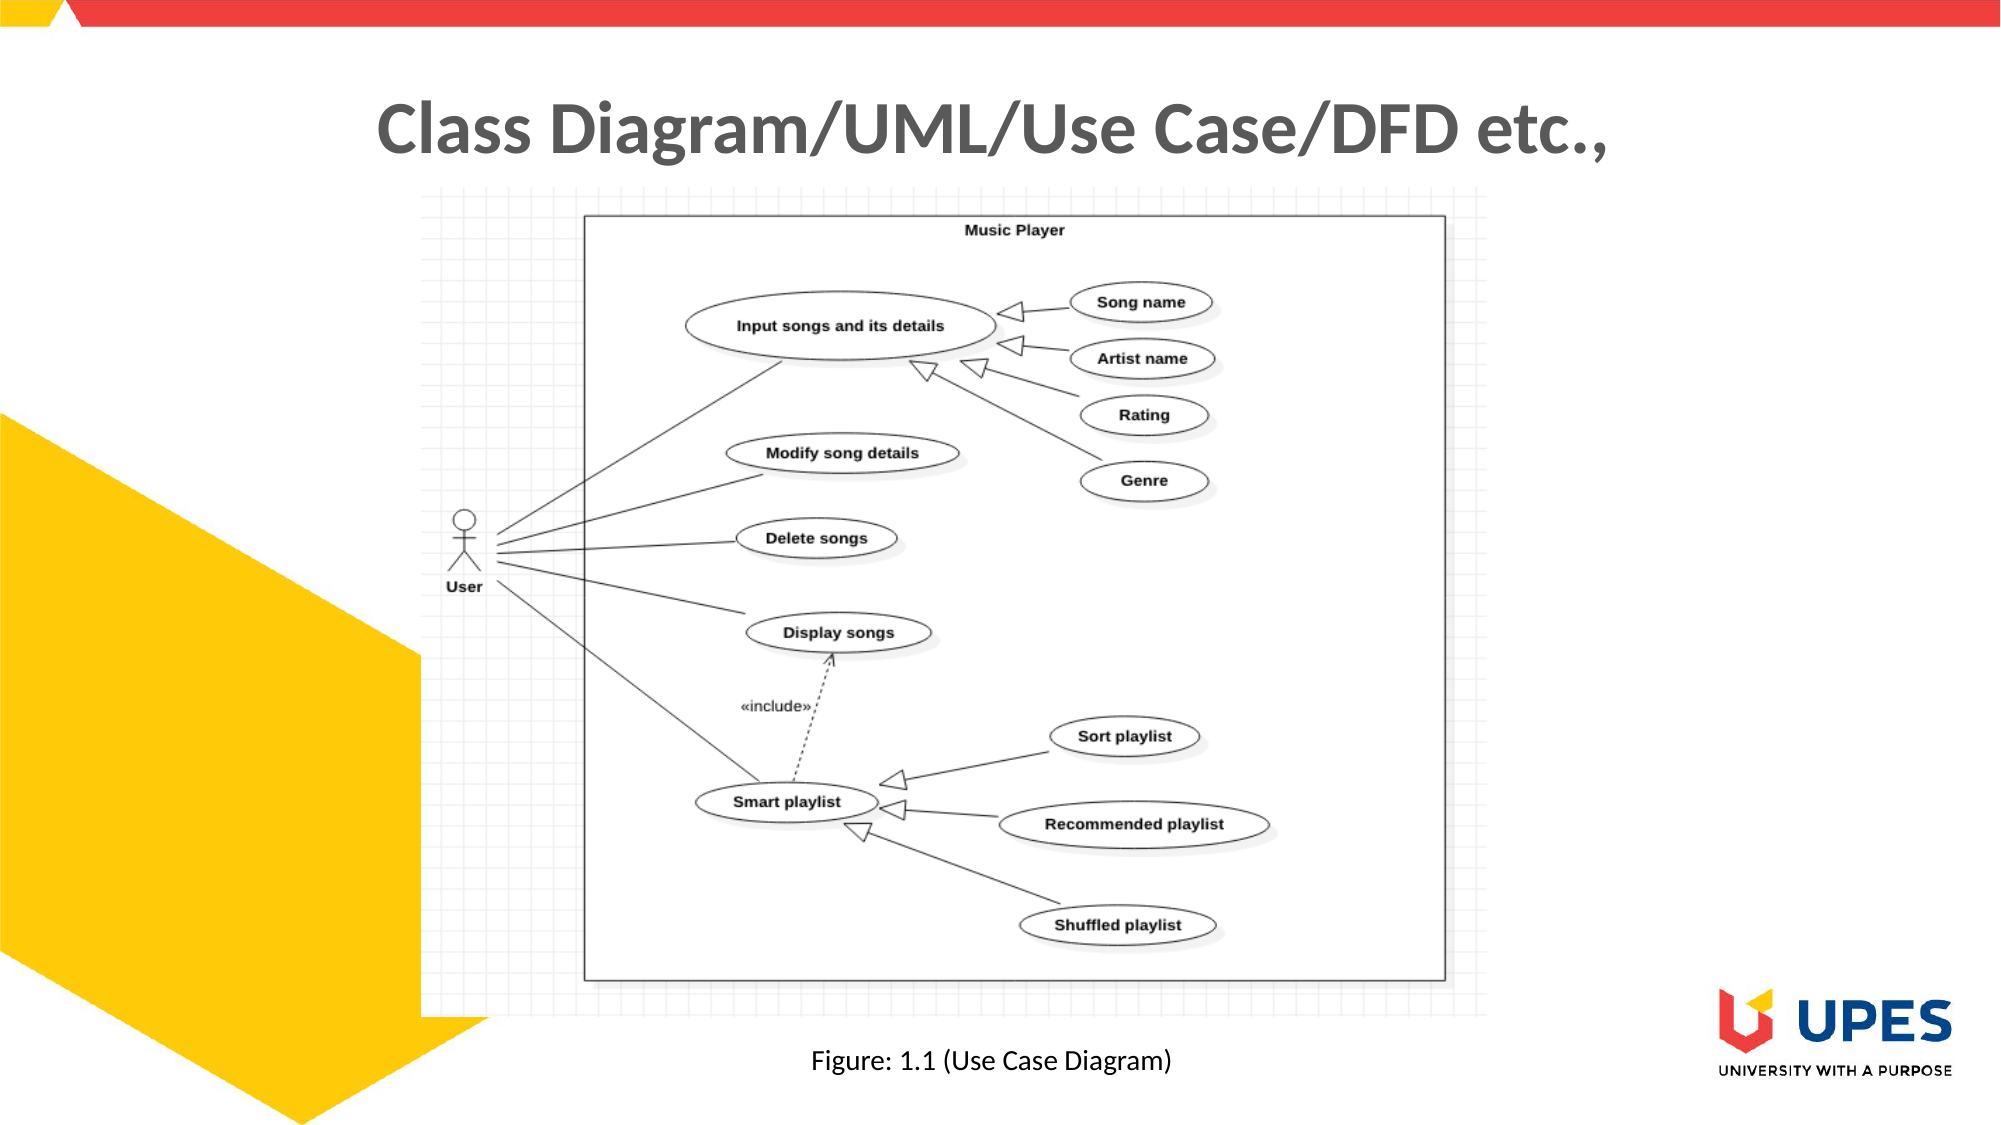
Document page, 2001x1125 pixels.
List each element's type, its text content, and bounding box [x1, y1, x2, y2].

text_box Figure: 1.1 (Use Case Diagram) [796, 1034, 1193, 1085]
title Class Diagram/UML/Use Case/DFD etc., [45, 77, 1944, 170]
picture [0, 0, 2001, 1125]
